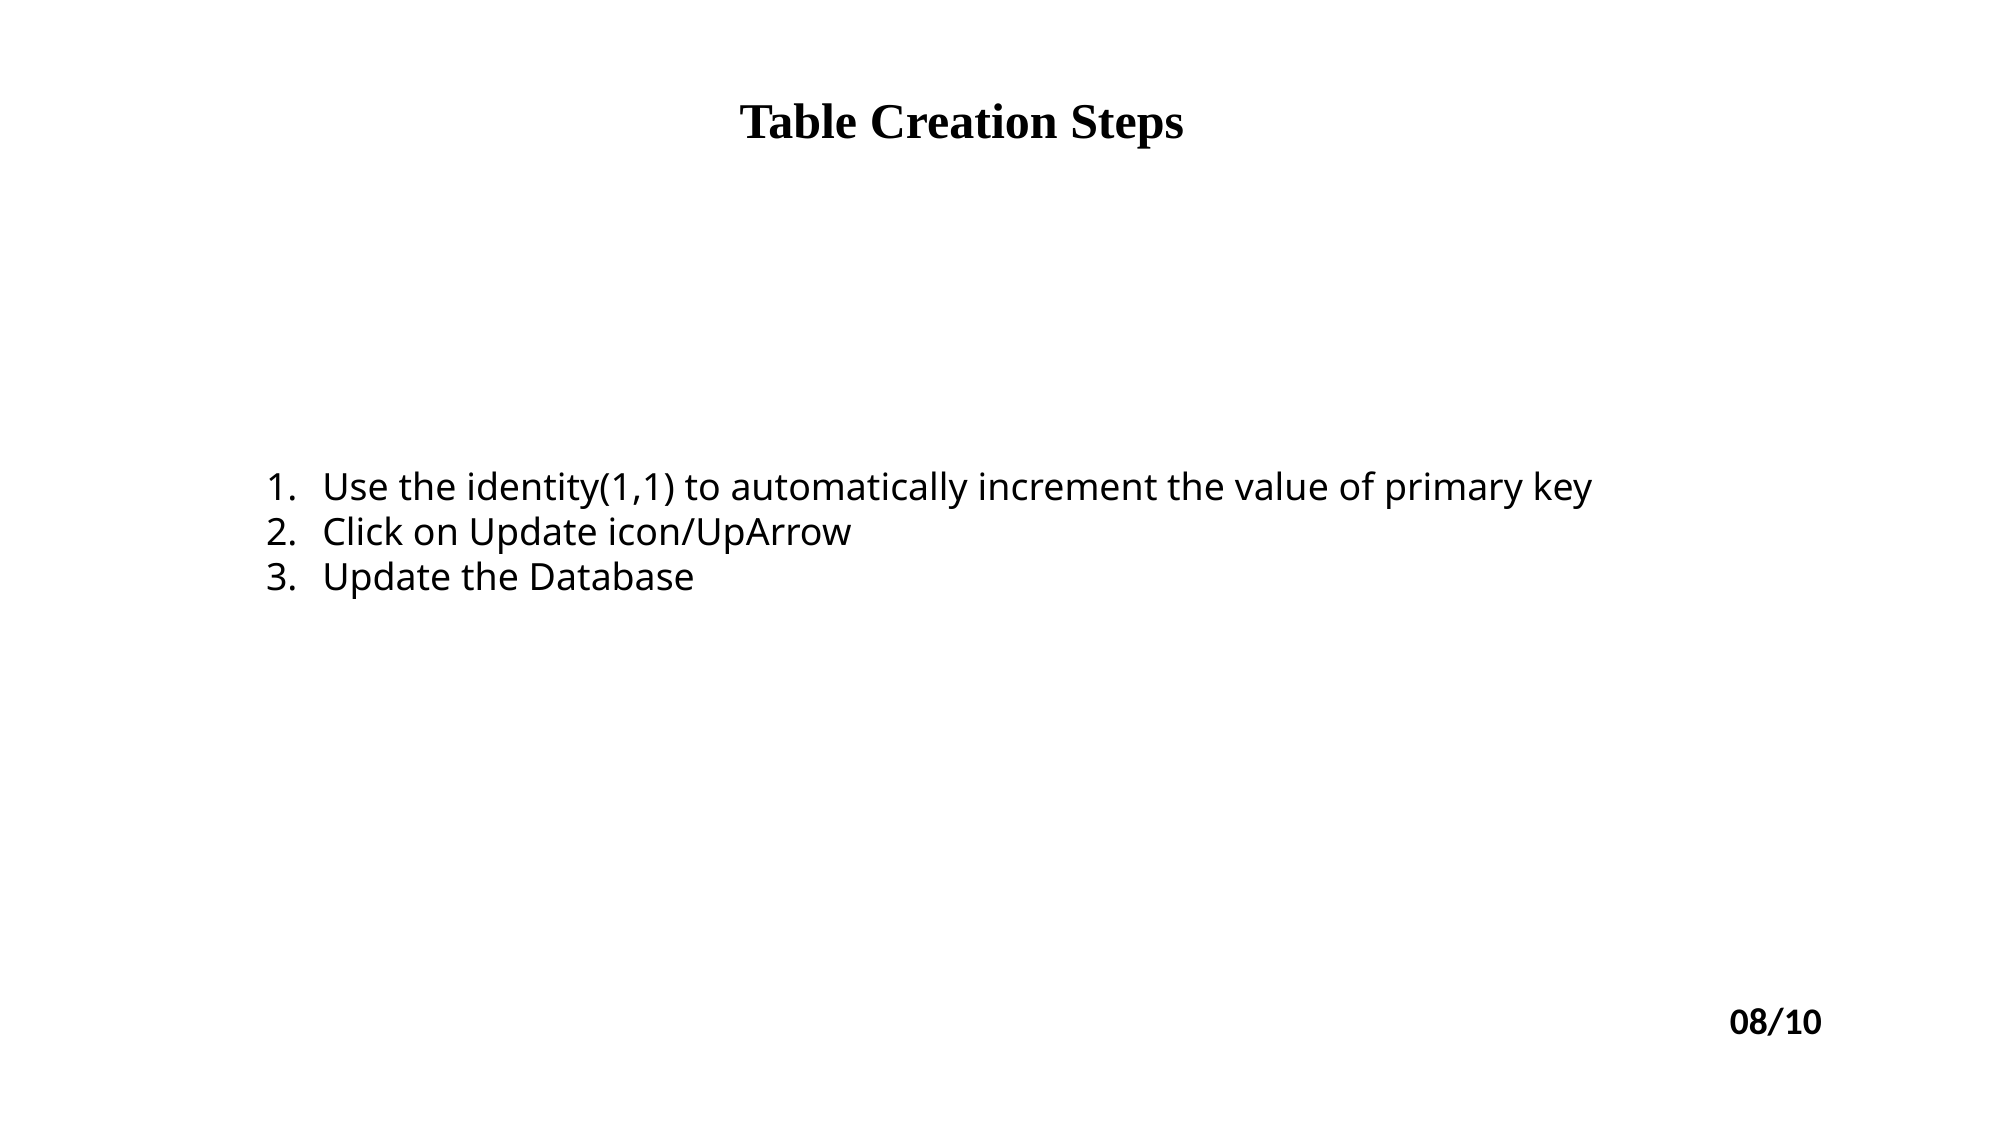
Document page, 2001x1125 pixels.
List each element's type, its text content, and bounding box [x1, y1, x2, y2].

text_box Table Creation Steps [461, 81, 1463, 216]
text_box 08/10 [1615, 989, 1937, 1050]
text_box Use the identity(1,1) to automatically increment the value of primary key Click on Update icon/UpArrow Update the Database [251, 455, 1641, 605]
